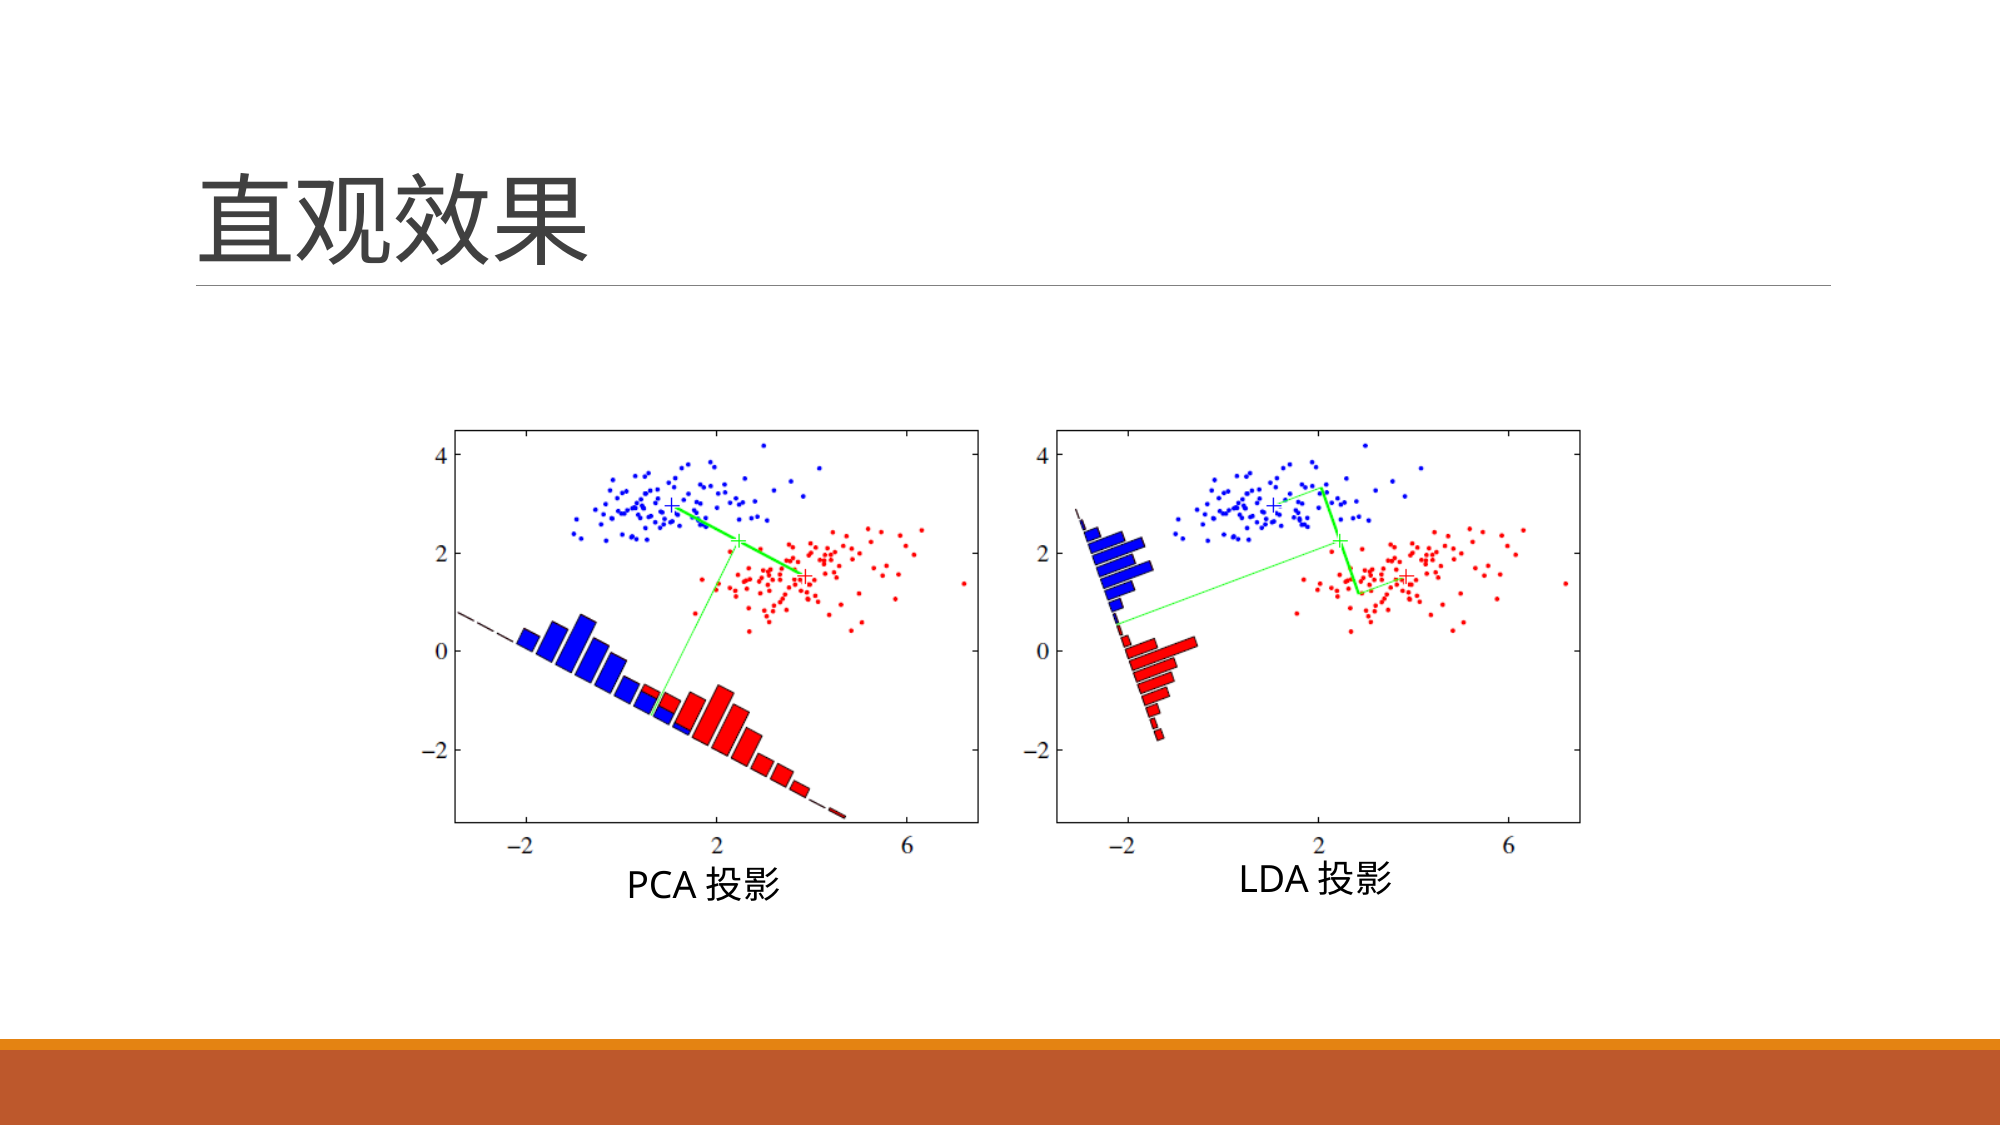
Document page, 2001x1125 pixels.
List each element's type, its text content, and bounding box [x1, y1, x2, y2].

text_box PCA投影 [611, 874, 796, 914]
text_box LDA投影 [1223, 874, 1408, 908]
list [402, 399, 1608, 866]
title 直观效果 [180, 47, 1830, 285]
